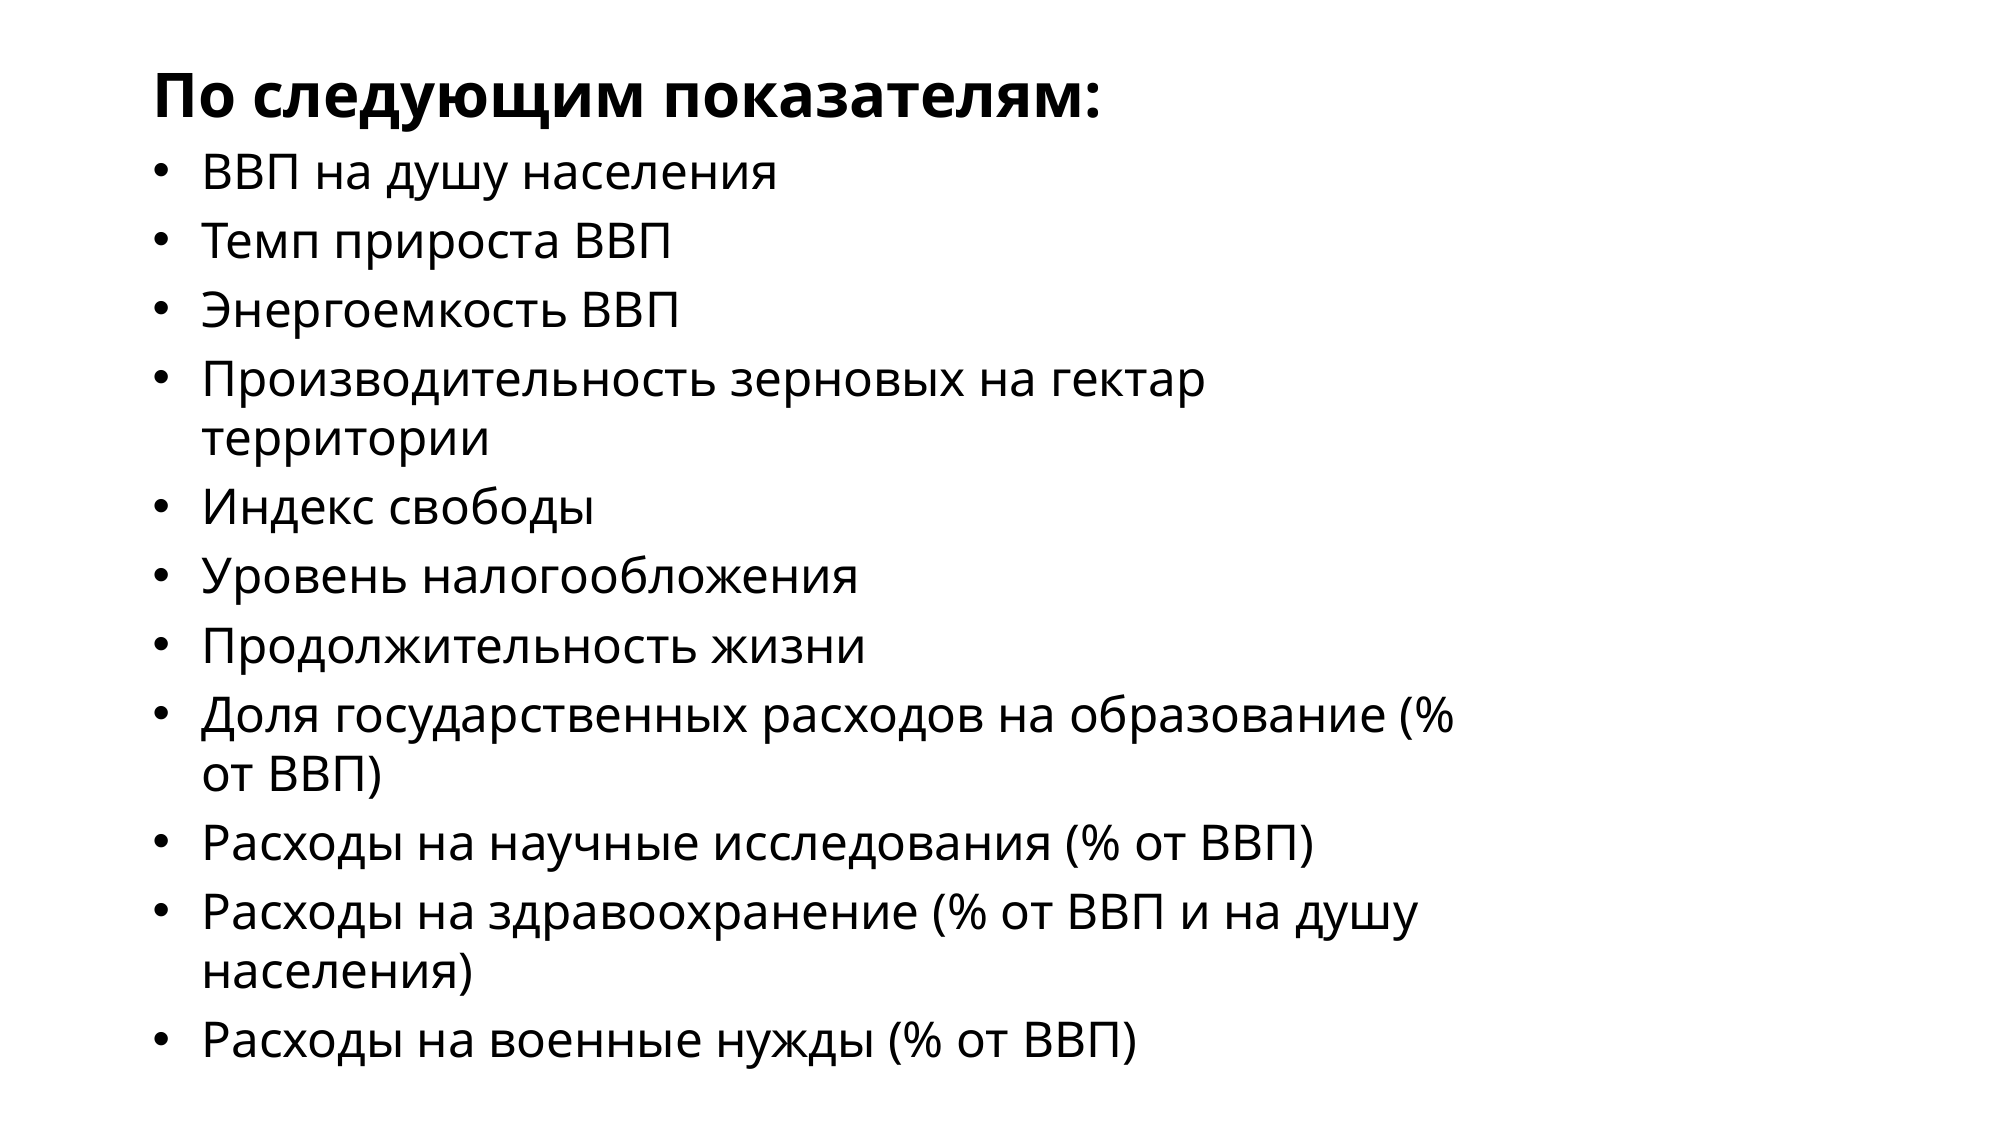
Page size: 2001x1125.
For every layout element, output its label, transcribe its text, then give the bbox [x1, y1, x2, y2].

list По следующим показателям: ВВП на душу населения Темп прироста ВВП Энергоемкость ВВП Производительность зерновых на гектар территории Индекс свободы Уровень налогообложения Продолжительность жизни Доля государственных расходов на образование (% от ВВП) Расходы на научные исследования (% от ВВП) Расходы на здравоохранение (% от ВВП и на душу населения) Расходы на военные нужды (% от ВВП) [137, 48, 1488, 1077]
